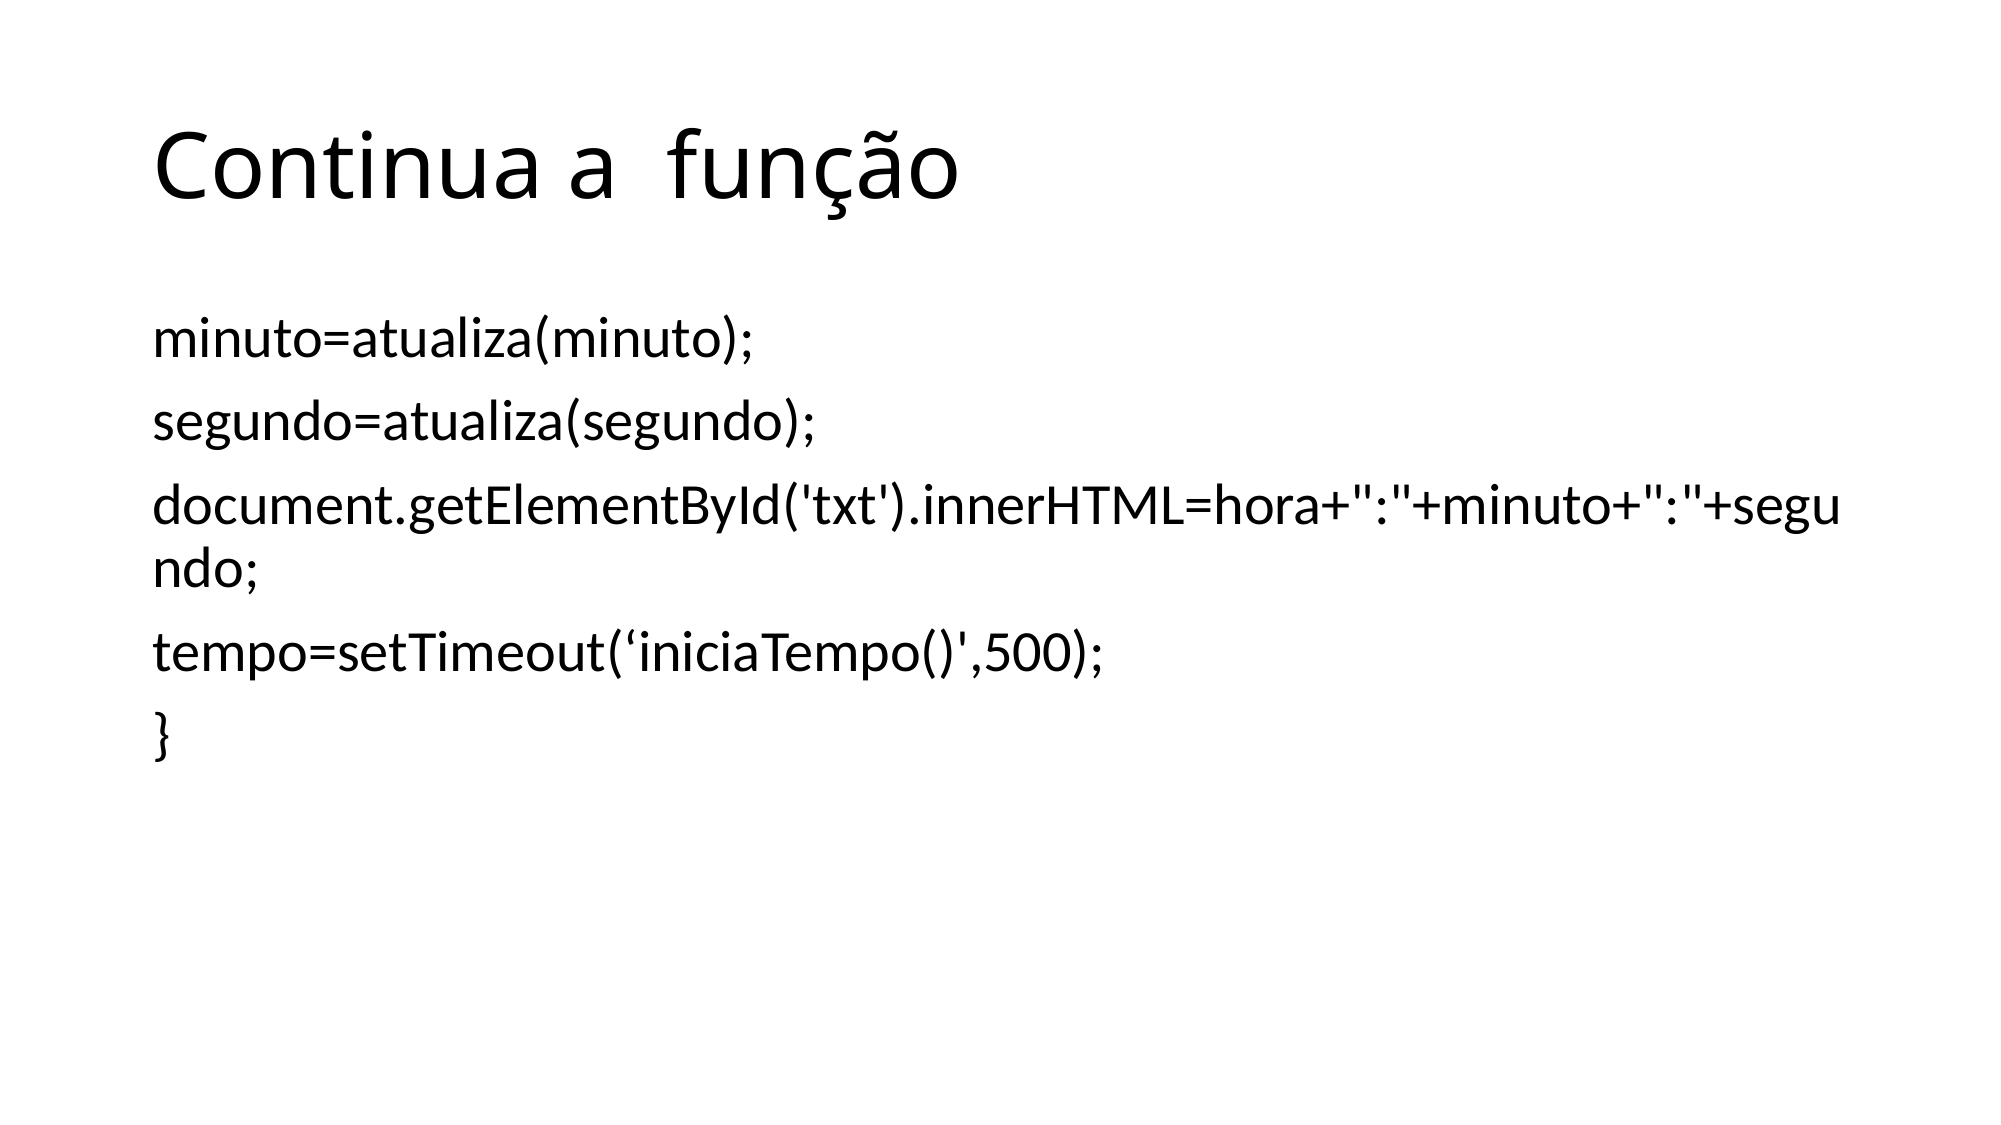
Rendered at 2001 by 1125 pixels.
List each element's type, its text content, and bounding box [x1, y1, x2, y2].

list minuto=atualiza(minuto); segundo=atualiza(segundo); document.getElementById('txt').innerHTML=hora+":"+minuto+":"+segundo; tempo=setTimeout(‘iniciaTempo()',500); } [137, 299, 1863, 1014]
title Continua a função [137, 59, 1863, 278]
